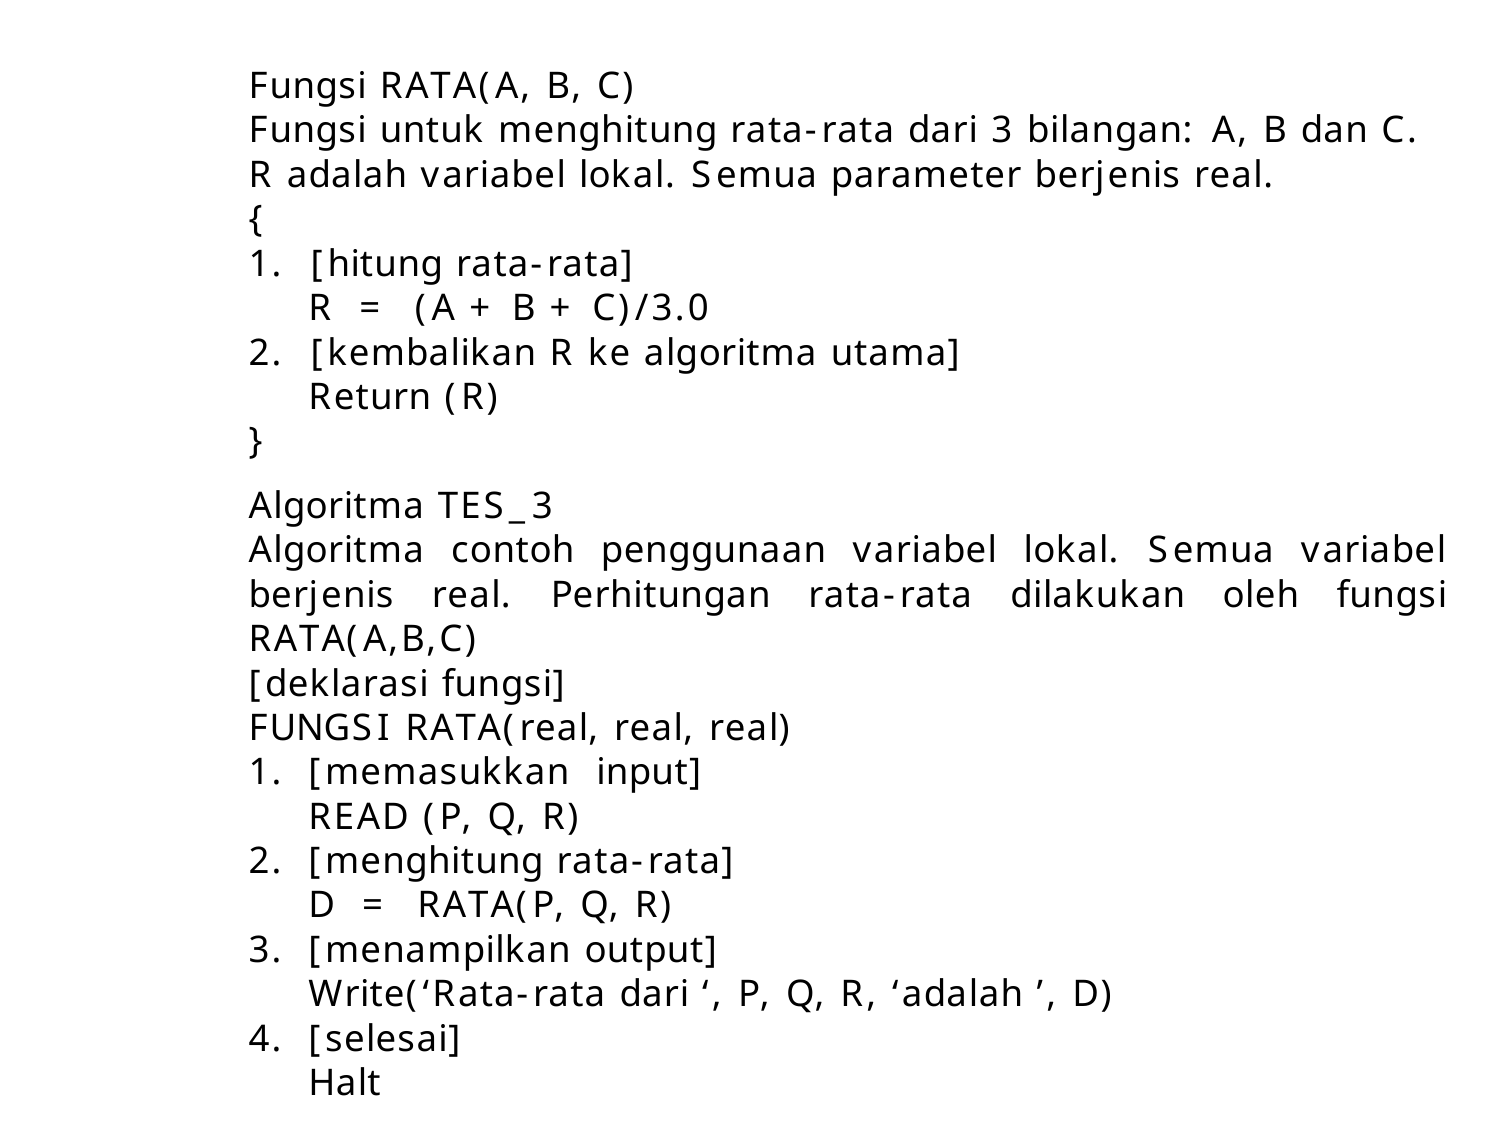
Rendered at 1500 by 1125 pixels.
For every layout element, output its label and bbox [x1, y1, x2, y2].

picture [128, 62, 1449, 1125]
